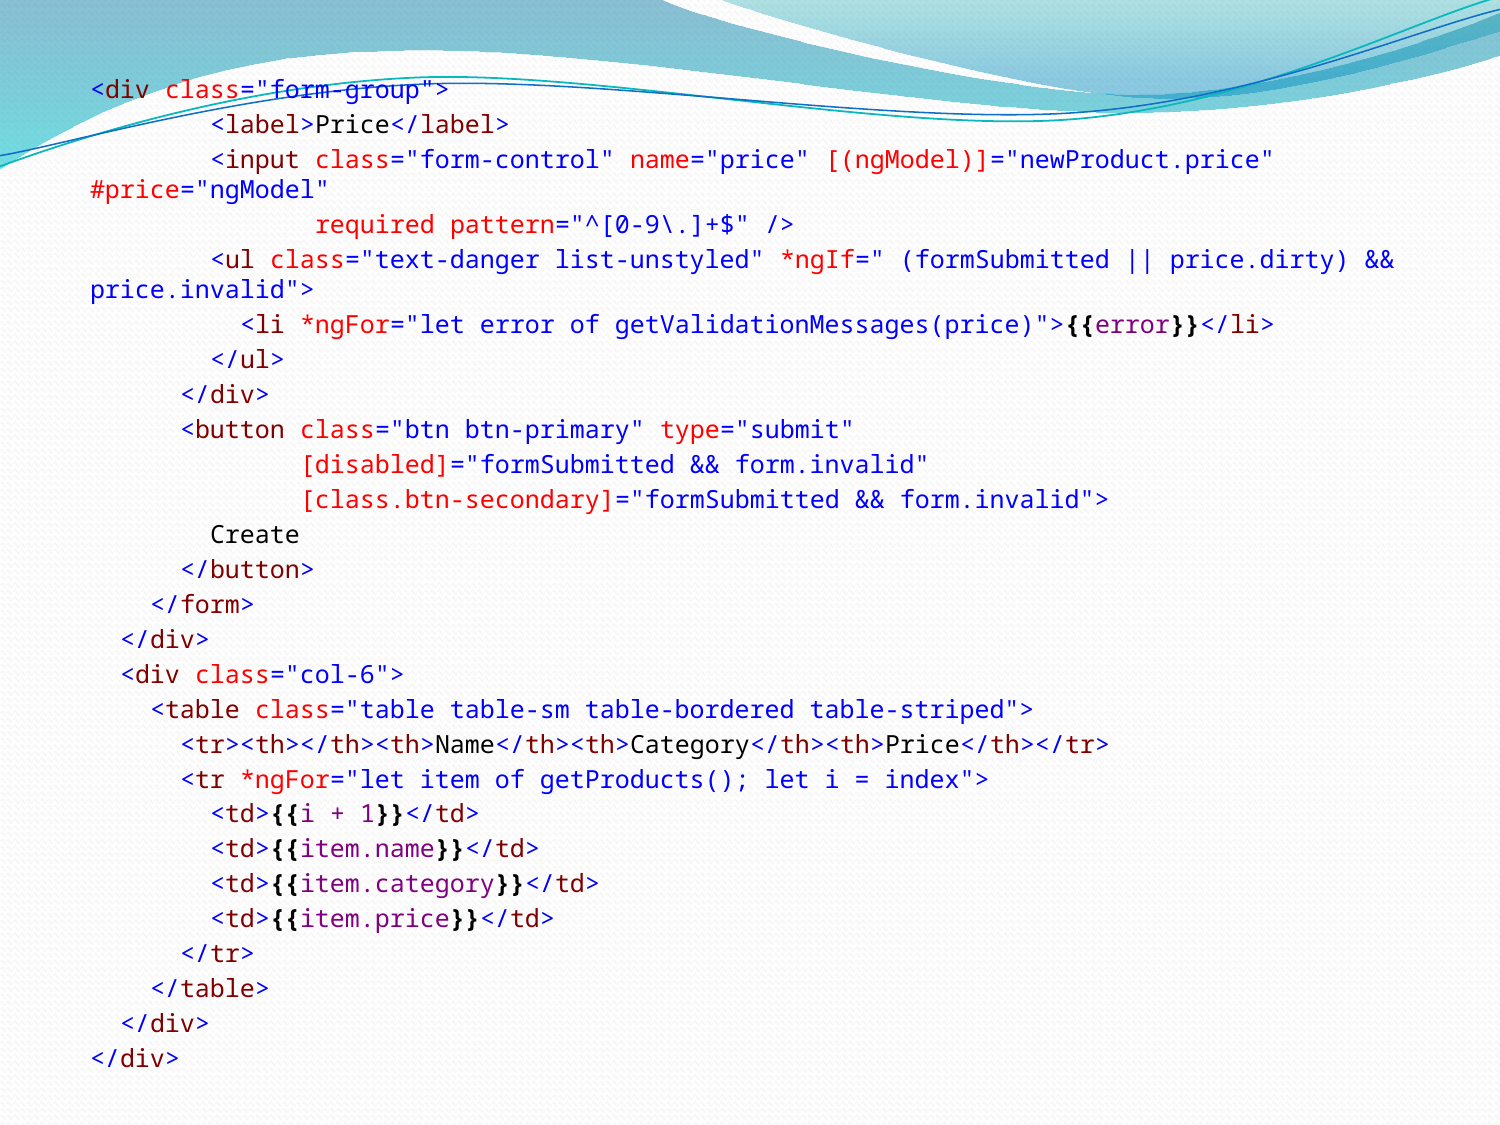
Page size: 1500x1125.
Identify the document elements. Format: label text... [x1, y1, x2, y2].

list <div class="form-group"> <label>Price</label> <input class="form-control" name="price" [(ngModel)]="newProduct.price" #price="ngModel" required pattern="^[0-9\.]+$" /> <ul class="text-danger list-unstyled" *ngIf=" (formSubmitted || price.dirty) && price.invalid"> <li *ngFor="let error of getValidationMessages(price)">{{error}}</li> </ul> </div> <button class="btn btn-primary" type="submit" [disabled]="formSubmitted && form.invalid" [class.btn-secondary]="formSubmitted && form.invalid"> Create </button> </form> </div> <div class="col-6"> <table class="table table-sm table-bordered table-striped"> <tr><th></th><th>Name</th><th>Category</th><th>Price</th></tr> <tr *ngFor="let item of getProducts(); let i = index"> <td>{{i + 1}}</td> <td>{{item.name}}</td> <td>{{item.category}}</td> <td>{{item.price}}</td> </tr> </table> </div> </div> [74, 66, 1426, 1038]
